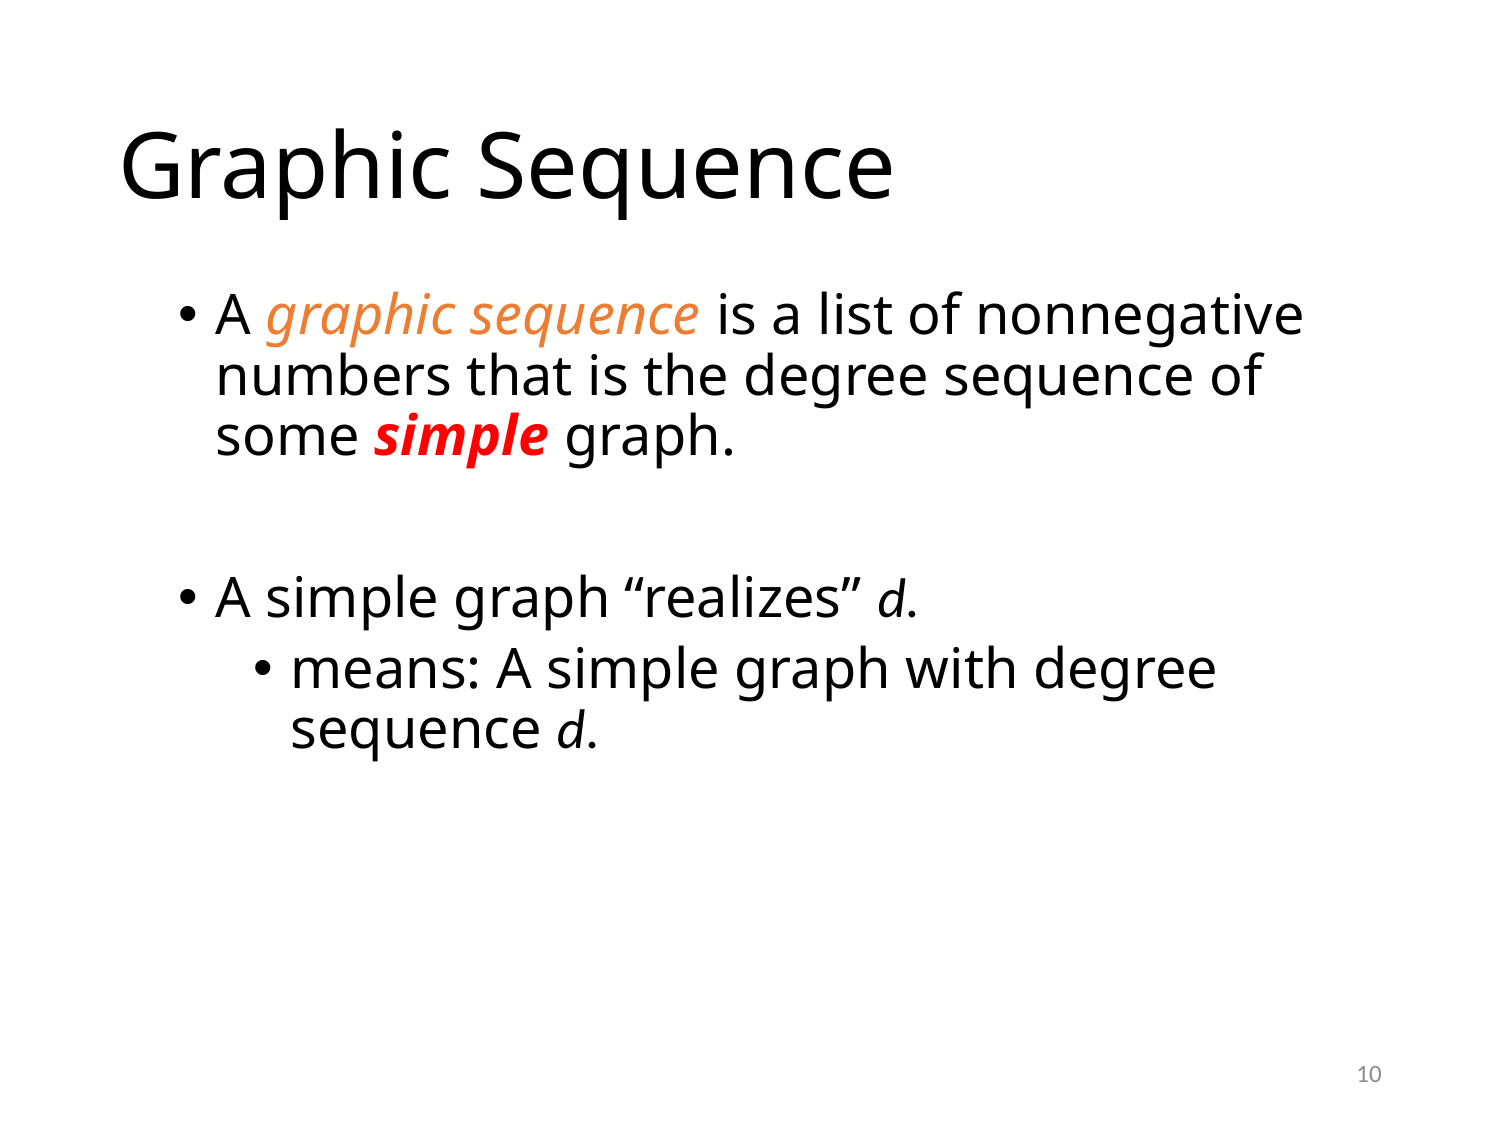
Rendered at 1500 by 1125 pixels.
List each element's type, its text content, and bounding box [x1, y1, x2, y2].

list A graphic sequence is a list of nonnegative numbers that is the degree sequence of some simple graph. A simple graph “realizes” d. means: A simple graph with degree sequence d. [163, 279, 1337, 1001]
slide_number 10 [1059, 1042, 1397, 1103]
title Graphic Sequence [103, 59, 1397, 278]
